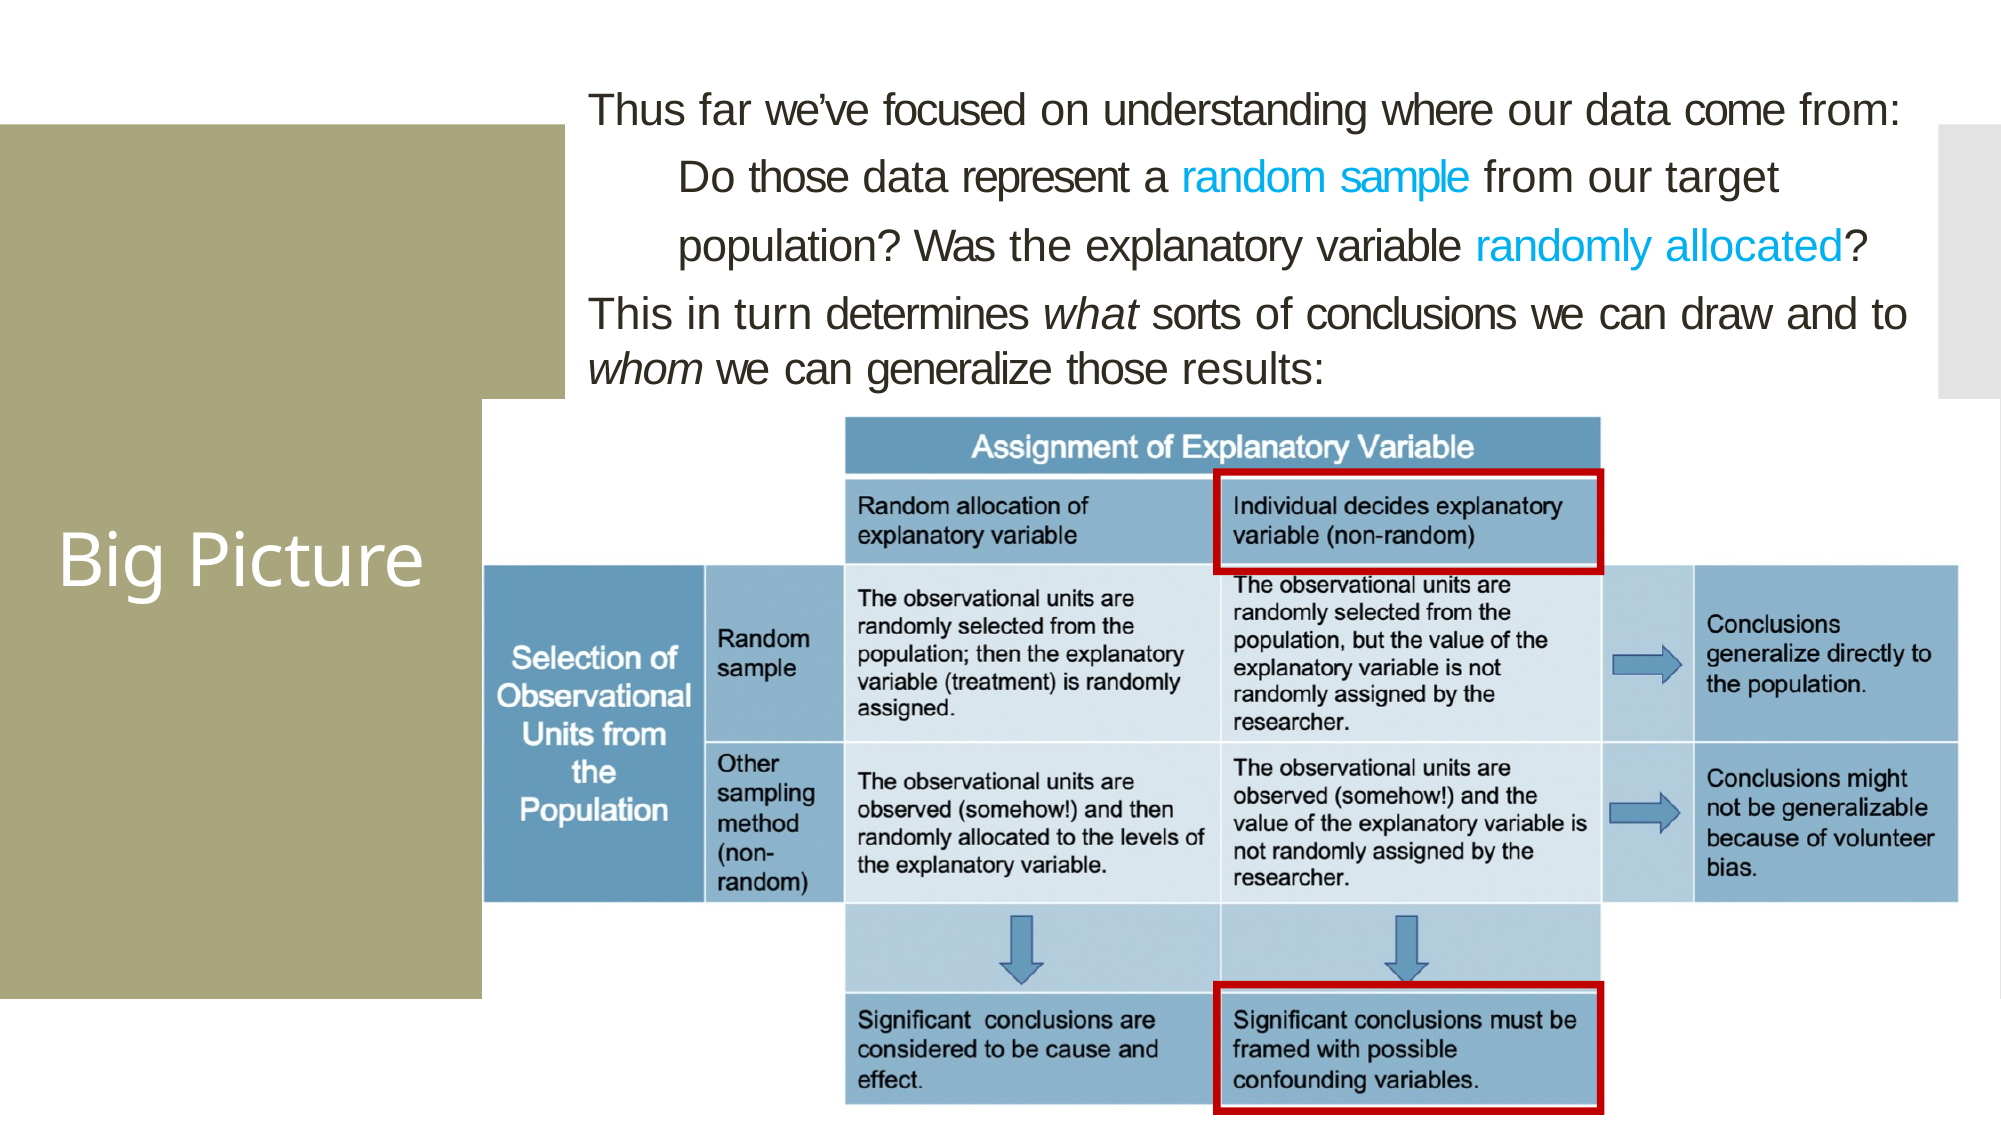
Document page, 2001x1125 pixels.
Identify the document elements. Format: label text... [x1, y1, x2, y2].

text_box Thus far we’ve focused on understanding where our data come from: Do those data represent a random sample from our target population? Was the explanatory variable randomly allocated? This in turn determines what sorts of conclusions we can draw and to whom we can generalize those results: [583, 61, 1920, 395]
picture [482, 398, 2000, 1120]
title Big Picture [41, 184, 525, 940]
